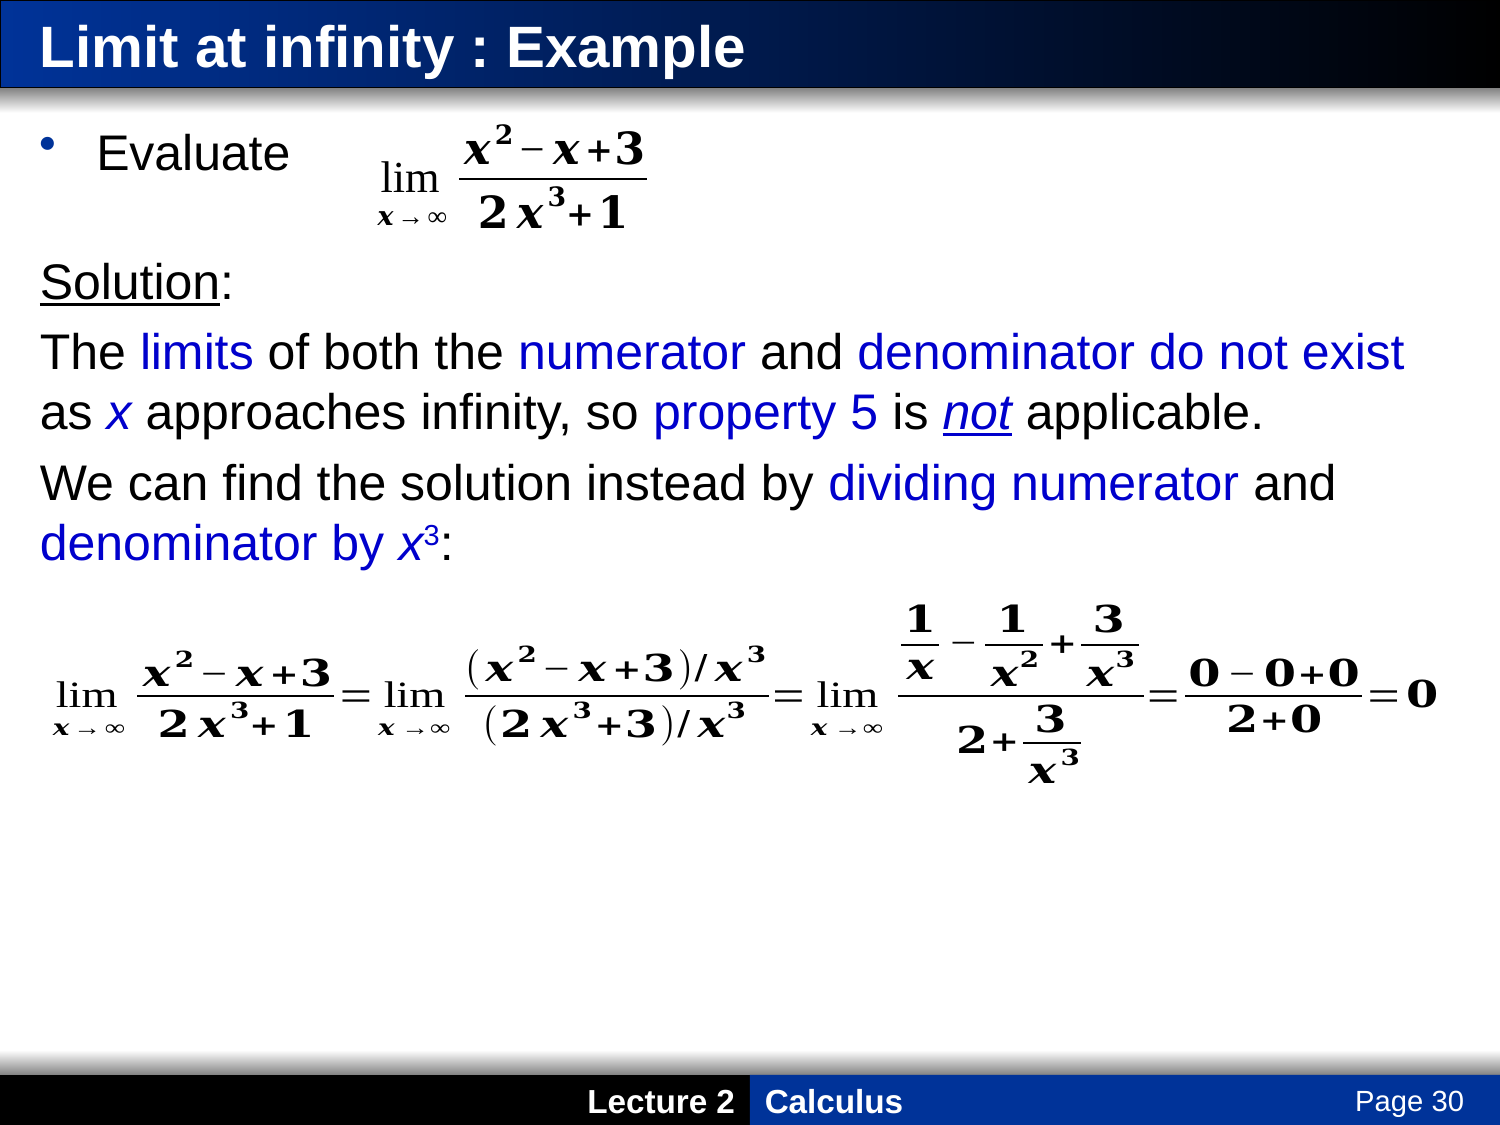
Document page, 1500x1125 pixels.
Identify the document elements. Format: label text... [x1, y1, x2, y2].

slide_number Page 30 [1337, 1074, 1488, 1125]
title Limit at infinity : Example [24, 12, 1500, 75]
list Evaluate Solution: The limits of both the numerator and denominator do not exist as x approaches infinity, so property 5 is not applicable. We can find the solution instead by dividing numerator and denominator by x3: [24, 112, 1475, 975]
